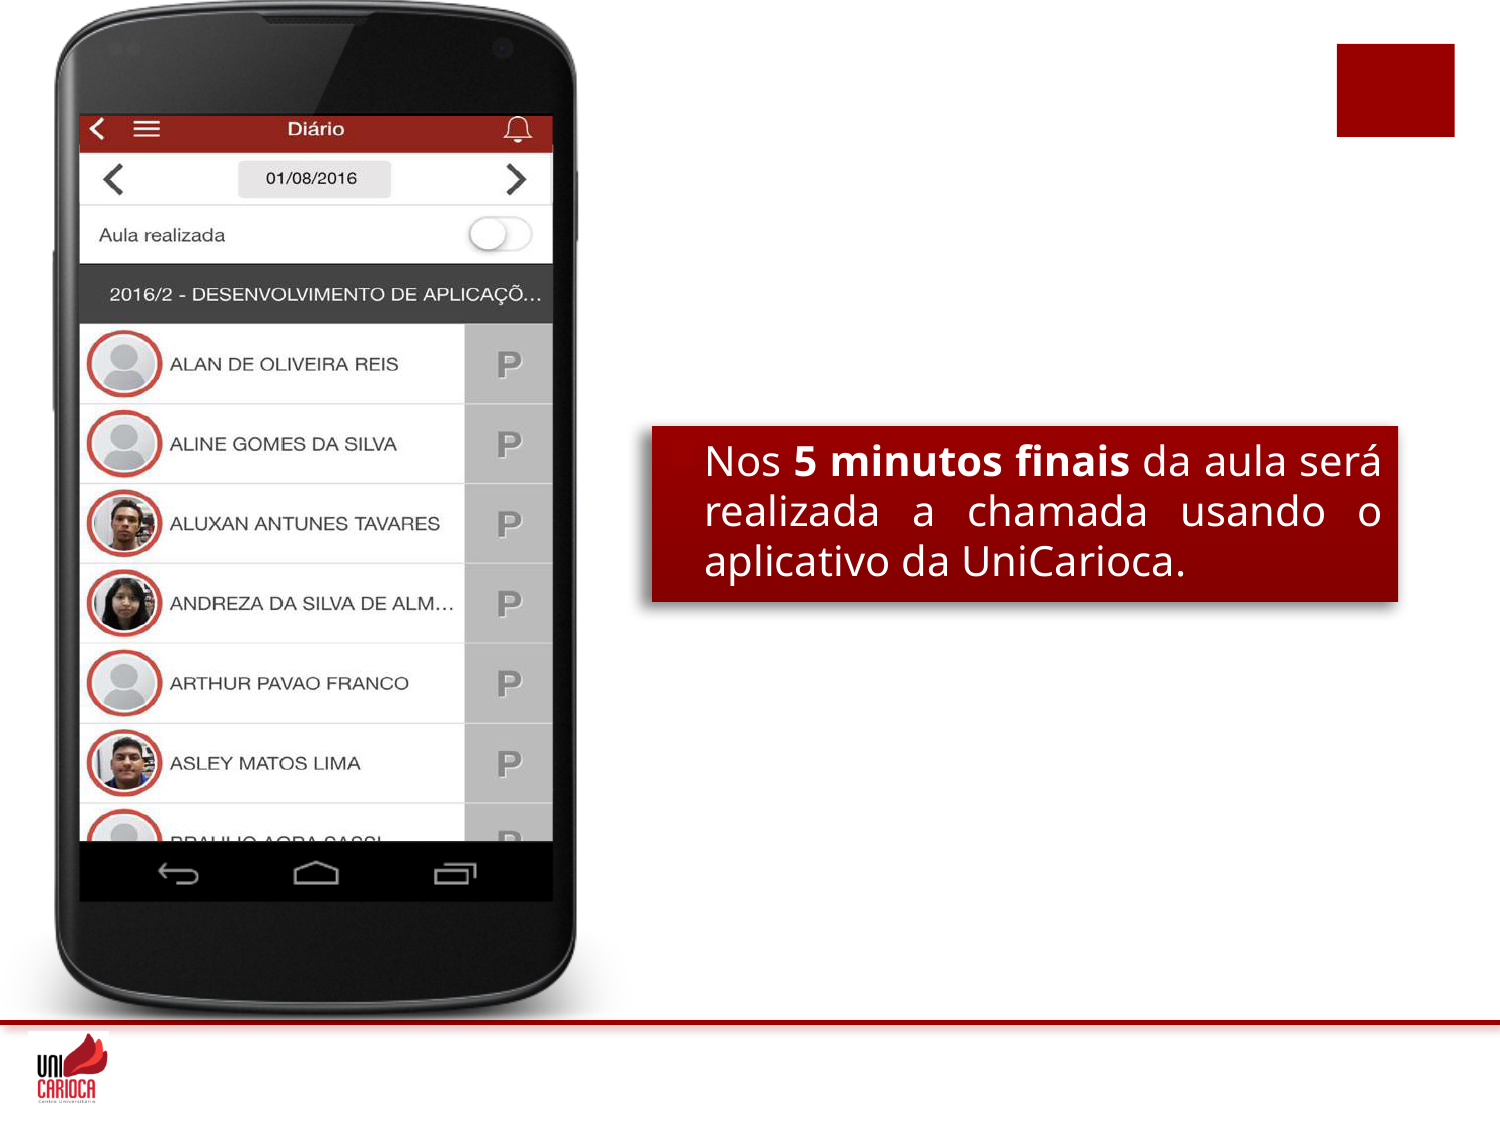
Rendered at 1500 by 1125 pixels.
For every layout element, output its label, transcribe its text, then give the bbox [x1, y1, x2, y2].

text_box Nos 5 minutos finais da aula será realizada a chamada usando o aplicativo da UniCarioca. [652, 426, 1399, 602]
picture [28, 1031, 109, 1112]
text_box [0, 0, 634, 1029]
